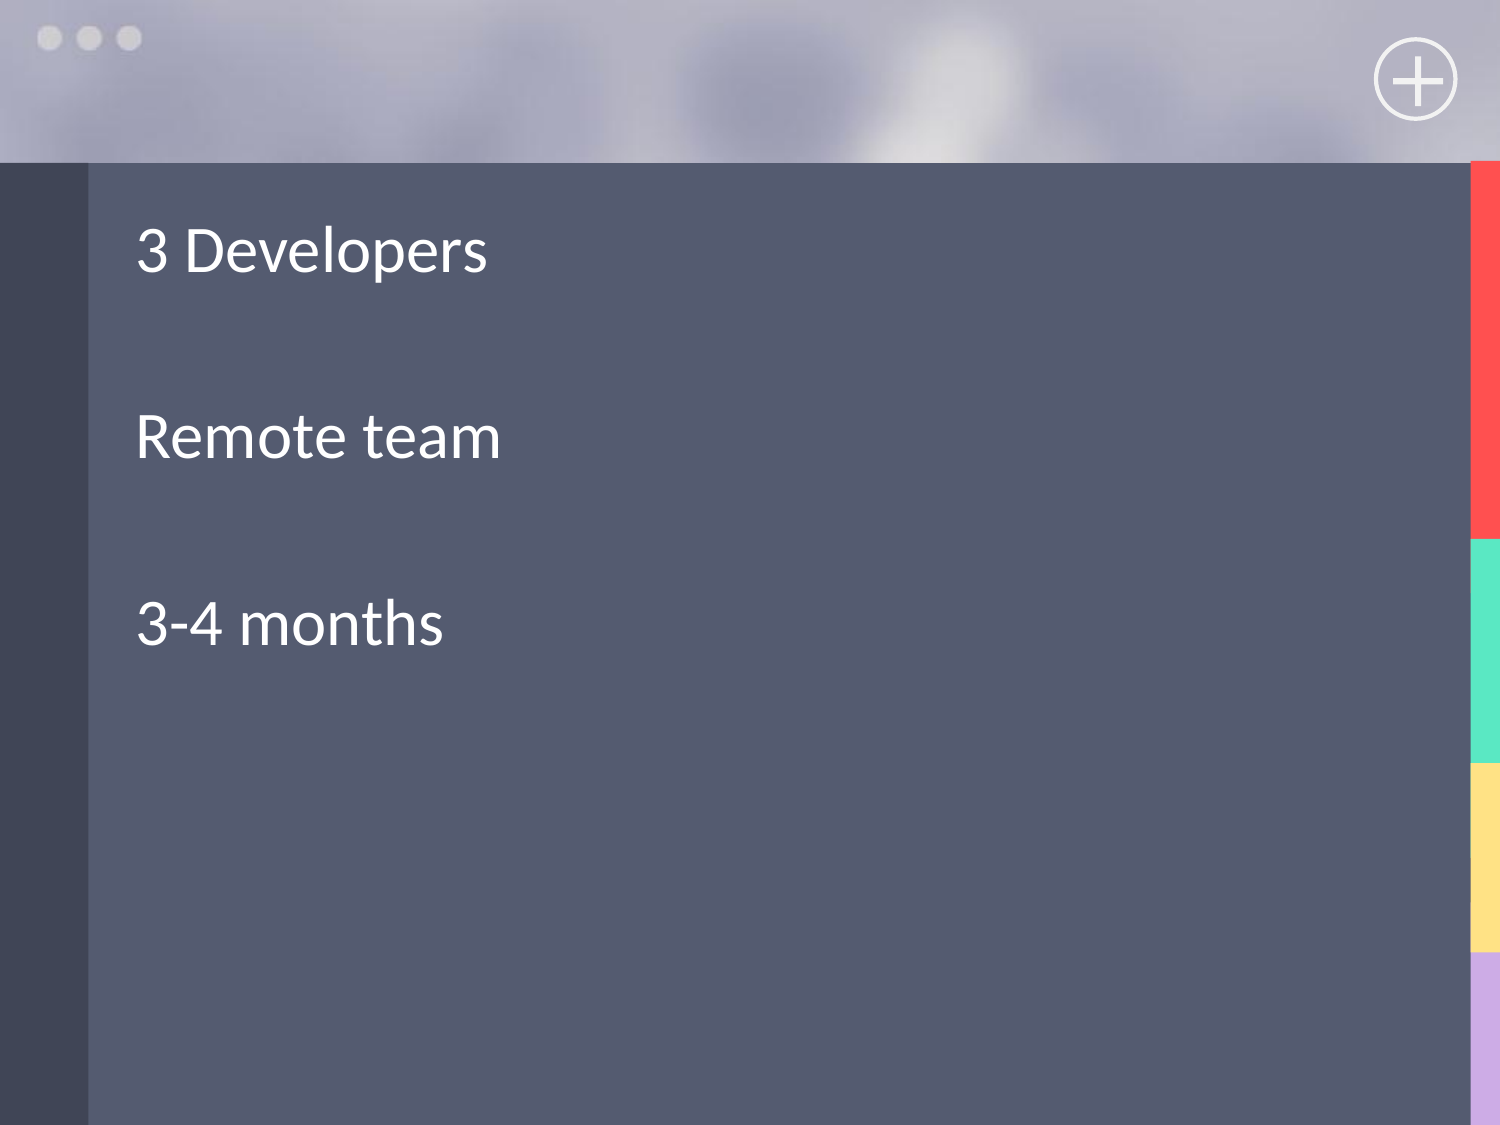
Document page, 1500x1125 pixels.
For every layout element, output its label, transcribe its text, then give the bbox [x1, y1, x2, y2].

picture [0, 0, 1500, 163]
list 3 Developers Remote team 3-4 months [120, 198, 1452, 941]
